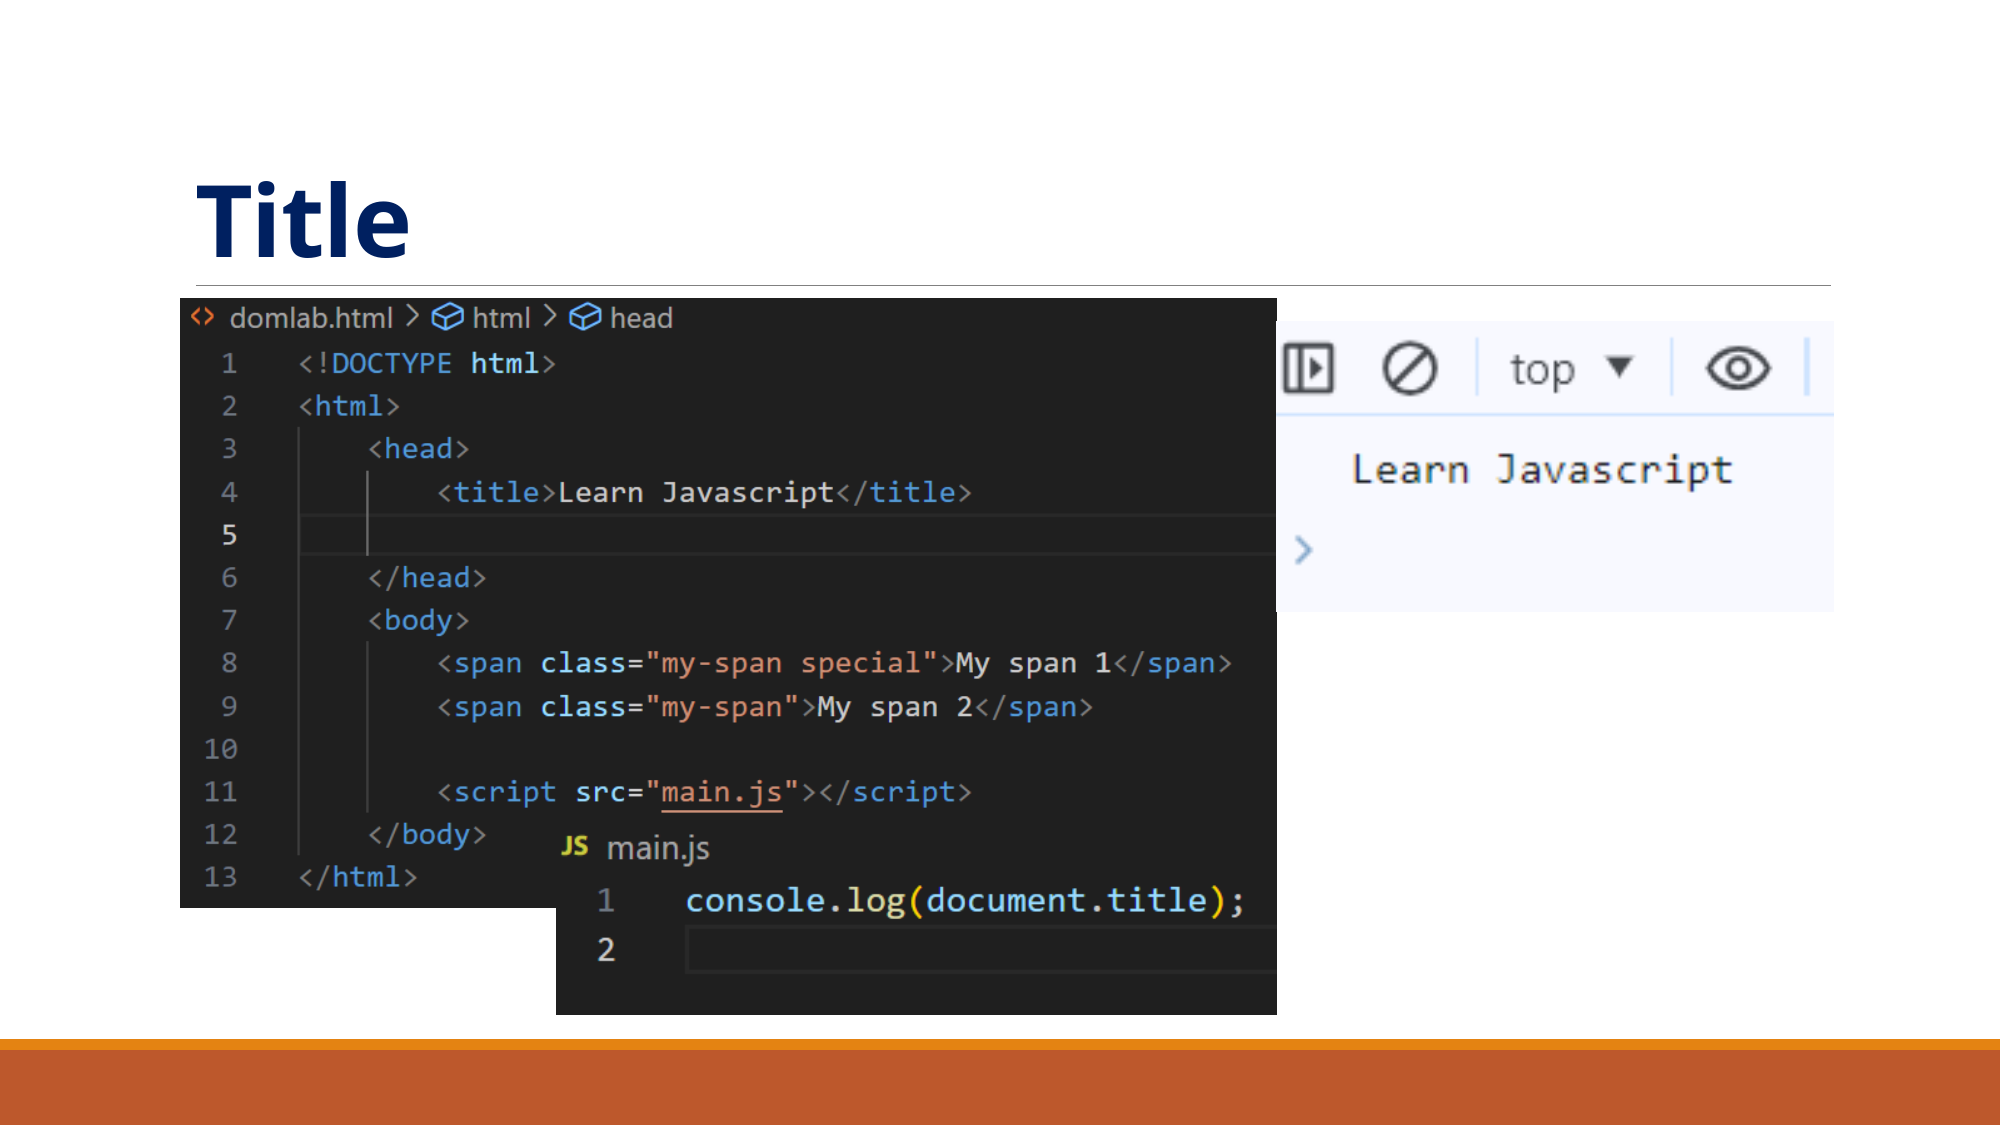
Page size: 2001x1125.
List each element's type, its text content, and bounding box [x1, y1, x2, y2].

picture [1275, 320, 1834, 612]
title Title [180, 47, 1830, 285]
picture [556, 825, 1277, 1016]
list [179, 297, 1277, 908]
